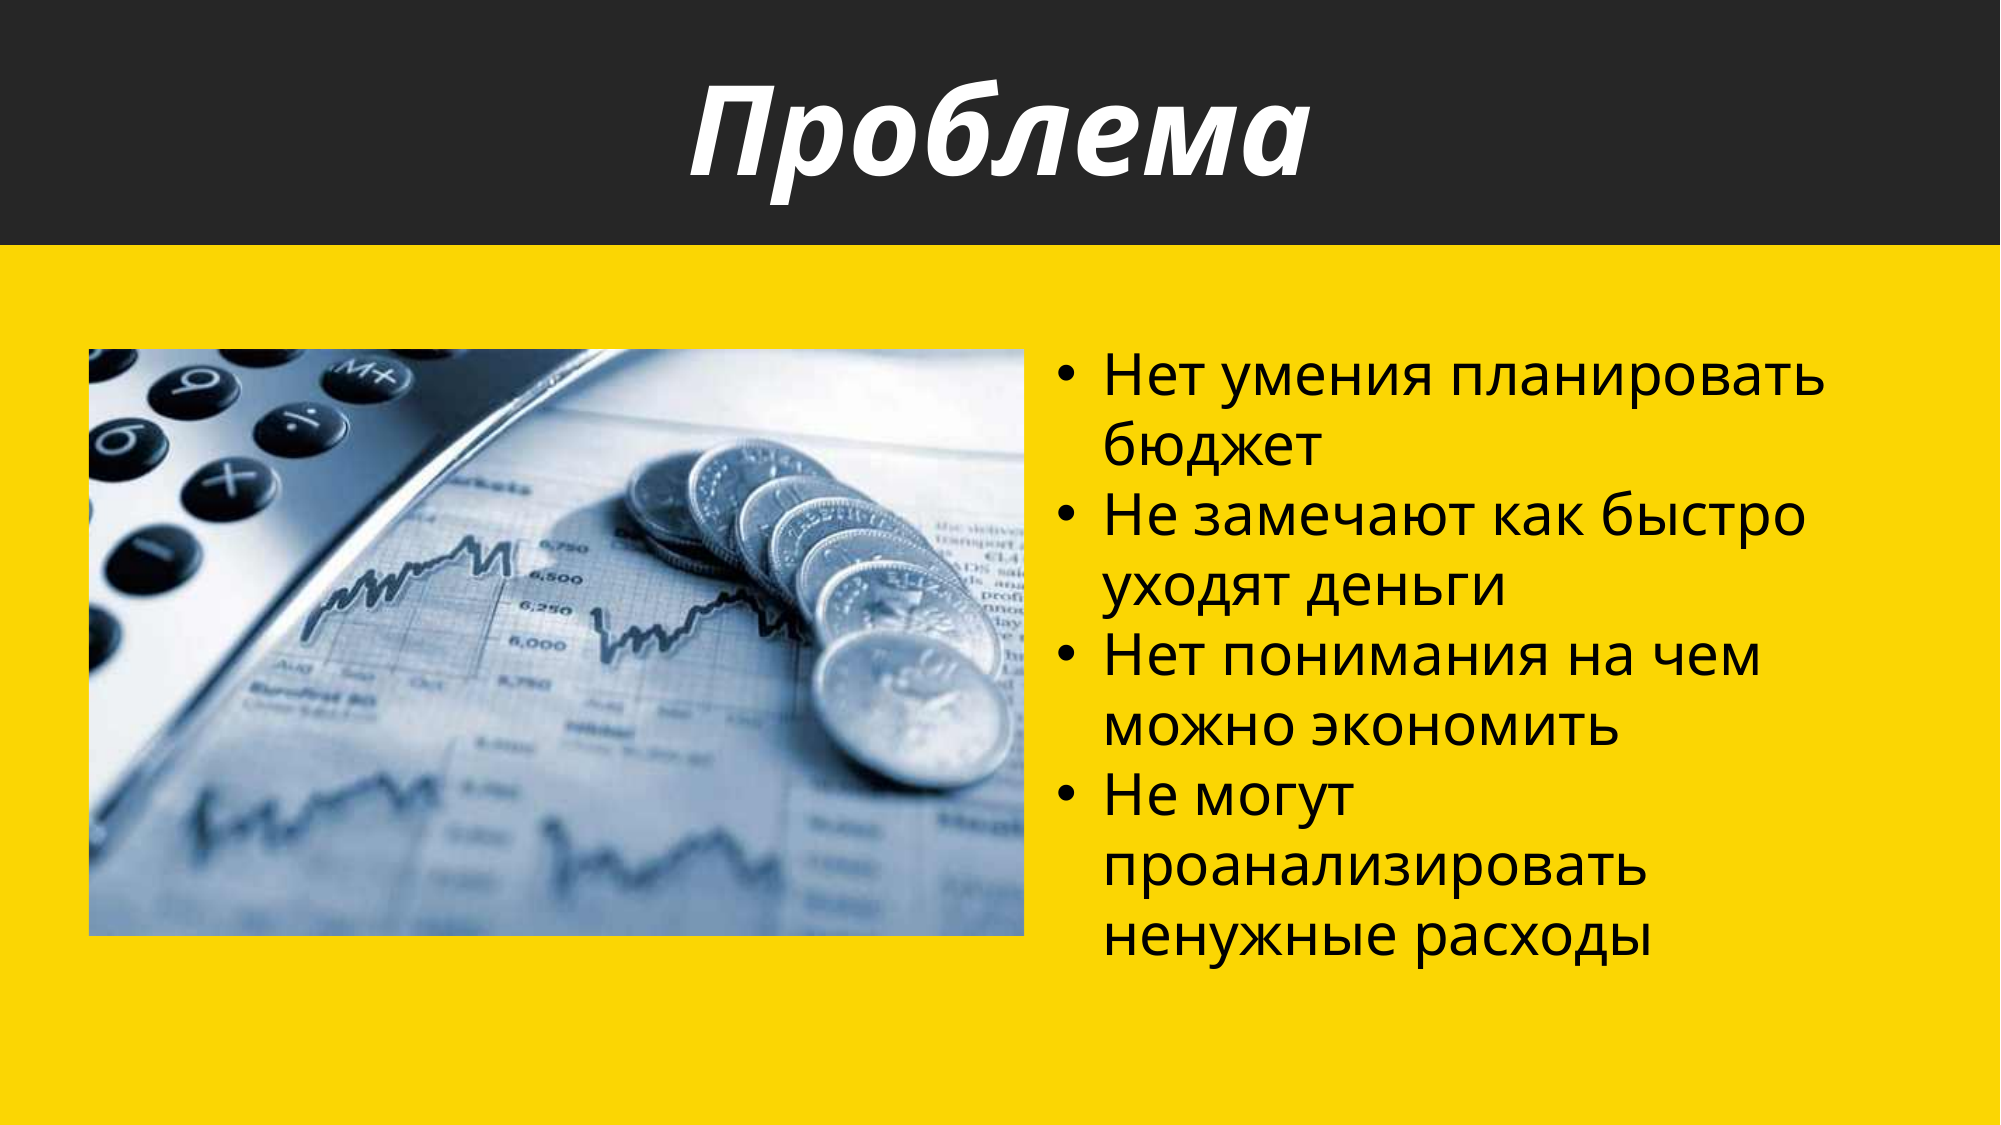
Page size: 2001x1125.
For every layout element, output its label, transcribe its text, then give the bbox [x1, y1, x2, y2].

text_box [0, 0, 2000, 244]
text_box Нет умения планировать бюджет Не замечают как быстро уходят деньги Нет понимания на чем можно экономить Не могут проанализировать ненужные расходы [1041, 329, 1911, 975]
text_box Проблема [442, 43, 1558, 209]
picture [88, 349, 1025, 936]
text_box [0, 244, 2000, 1125]
